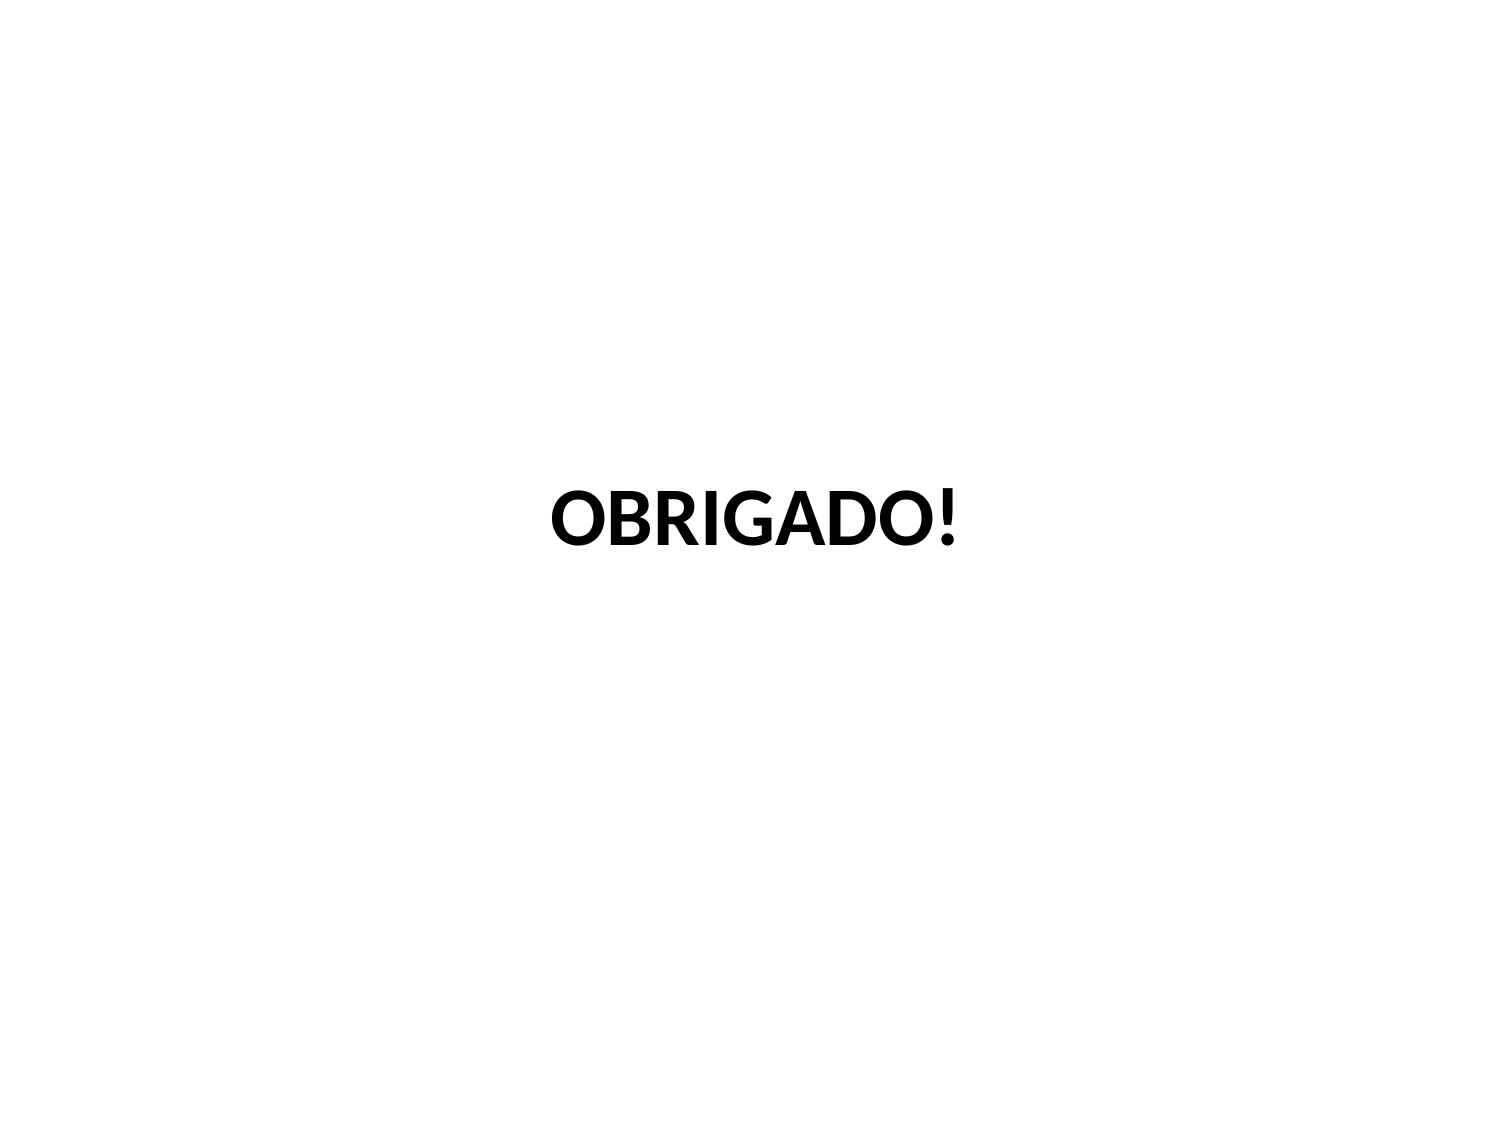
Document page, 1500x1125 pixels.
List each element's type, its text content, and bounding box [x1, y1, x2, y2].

title Obrigado! [118, 454, 1394, 678]
